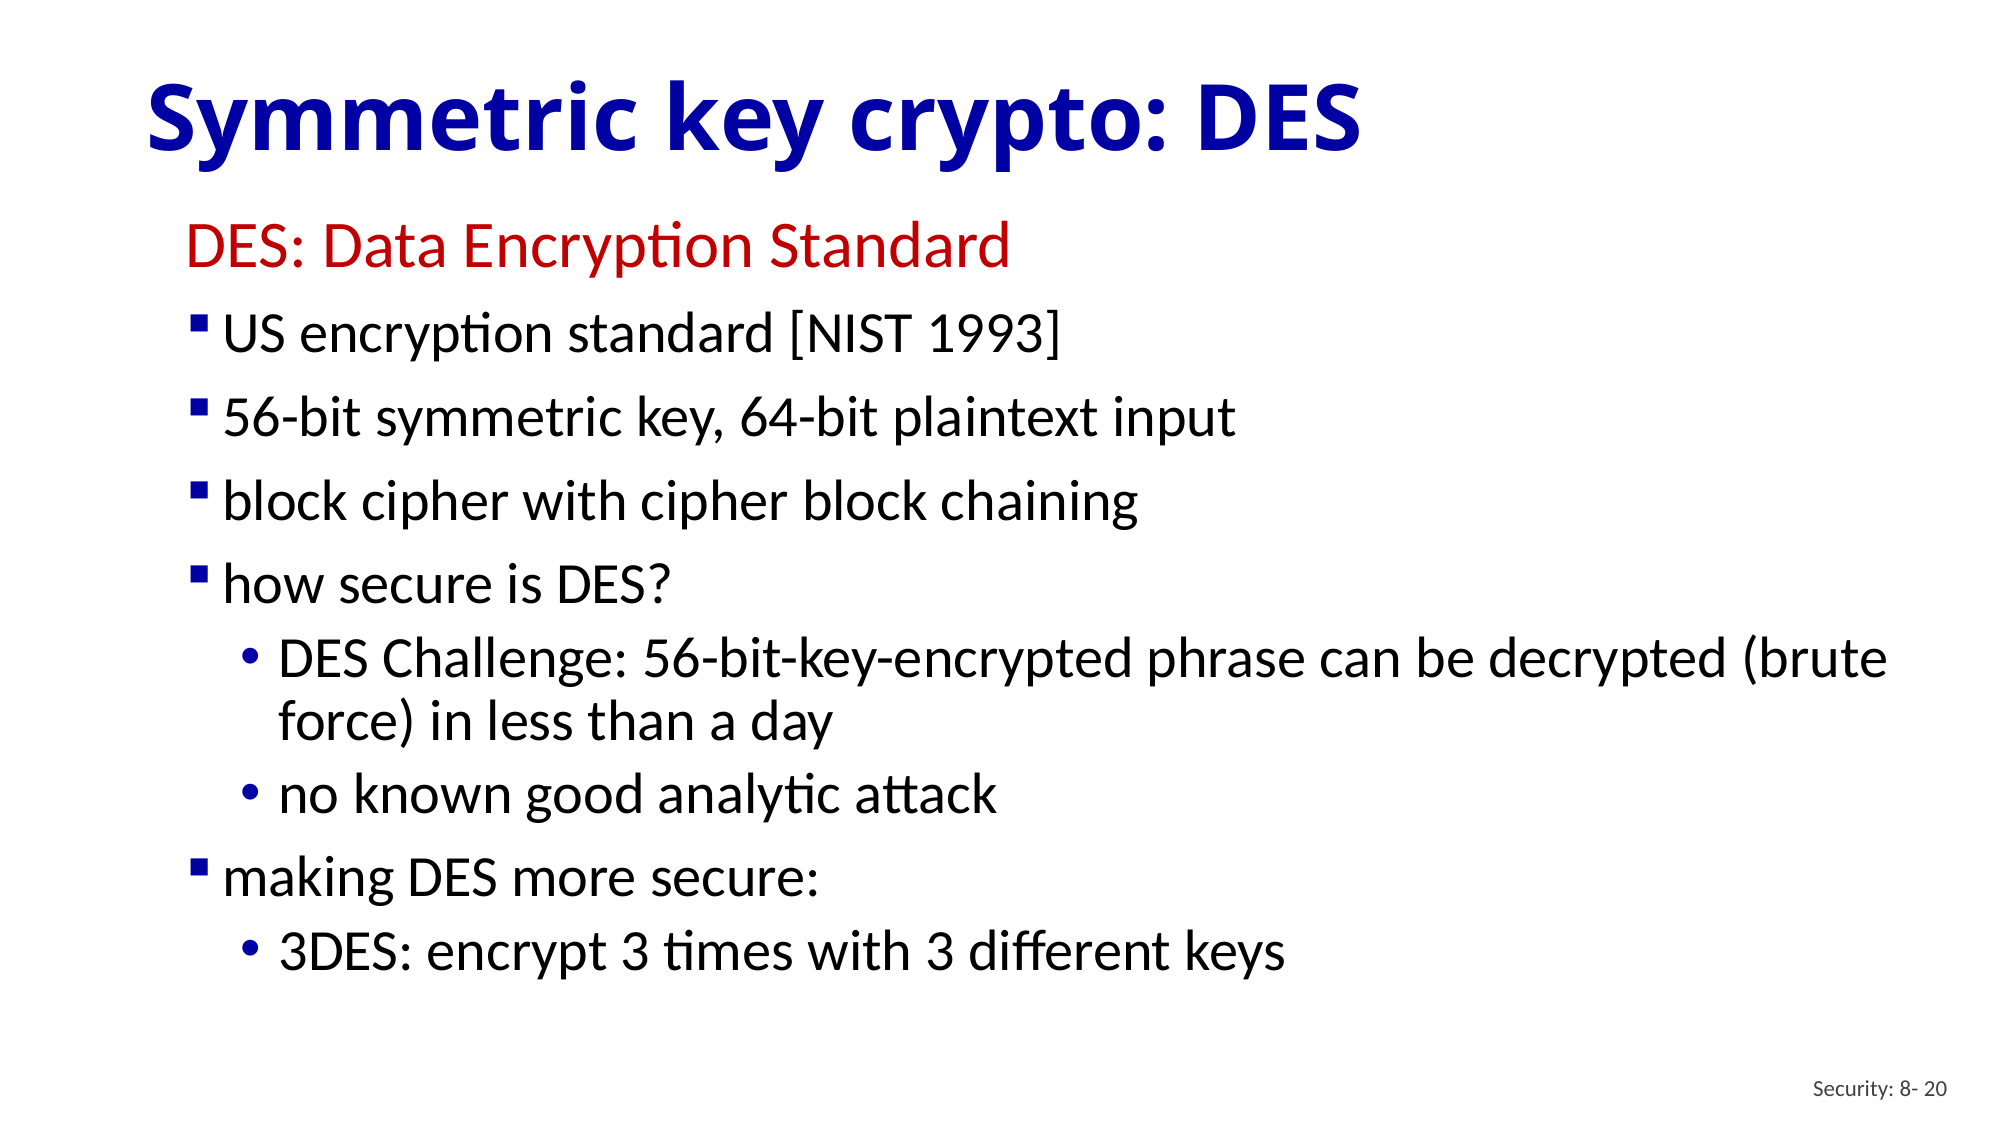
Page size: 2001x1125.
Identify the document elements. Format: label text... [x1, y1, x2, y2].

text_box DES: Data Encryption Standard US encryption standard [NIST 1993] 56-bit symmetric key, 64-bit plaintext input block cipher with cipher block chaining how secure is DES? DES Challenge: 56-bit-key-encrypted phrase can be decrypted (brute force) in less than a day no known good analytic attack making DES more secure: 3DES: encrypt 3 times with 3 different keys [149, 202, 1963, 1024]
slide_number Security: 8- 20 [1512, 1056, 1963, 1117]
title Symmetric key crypto: DES [131, 47, 1856, 195]
